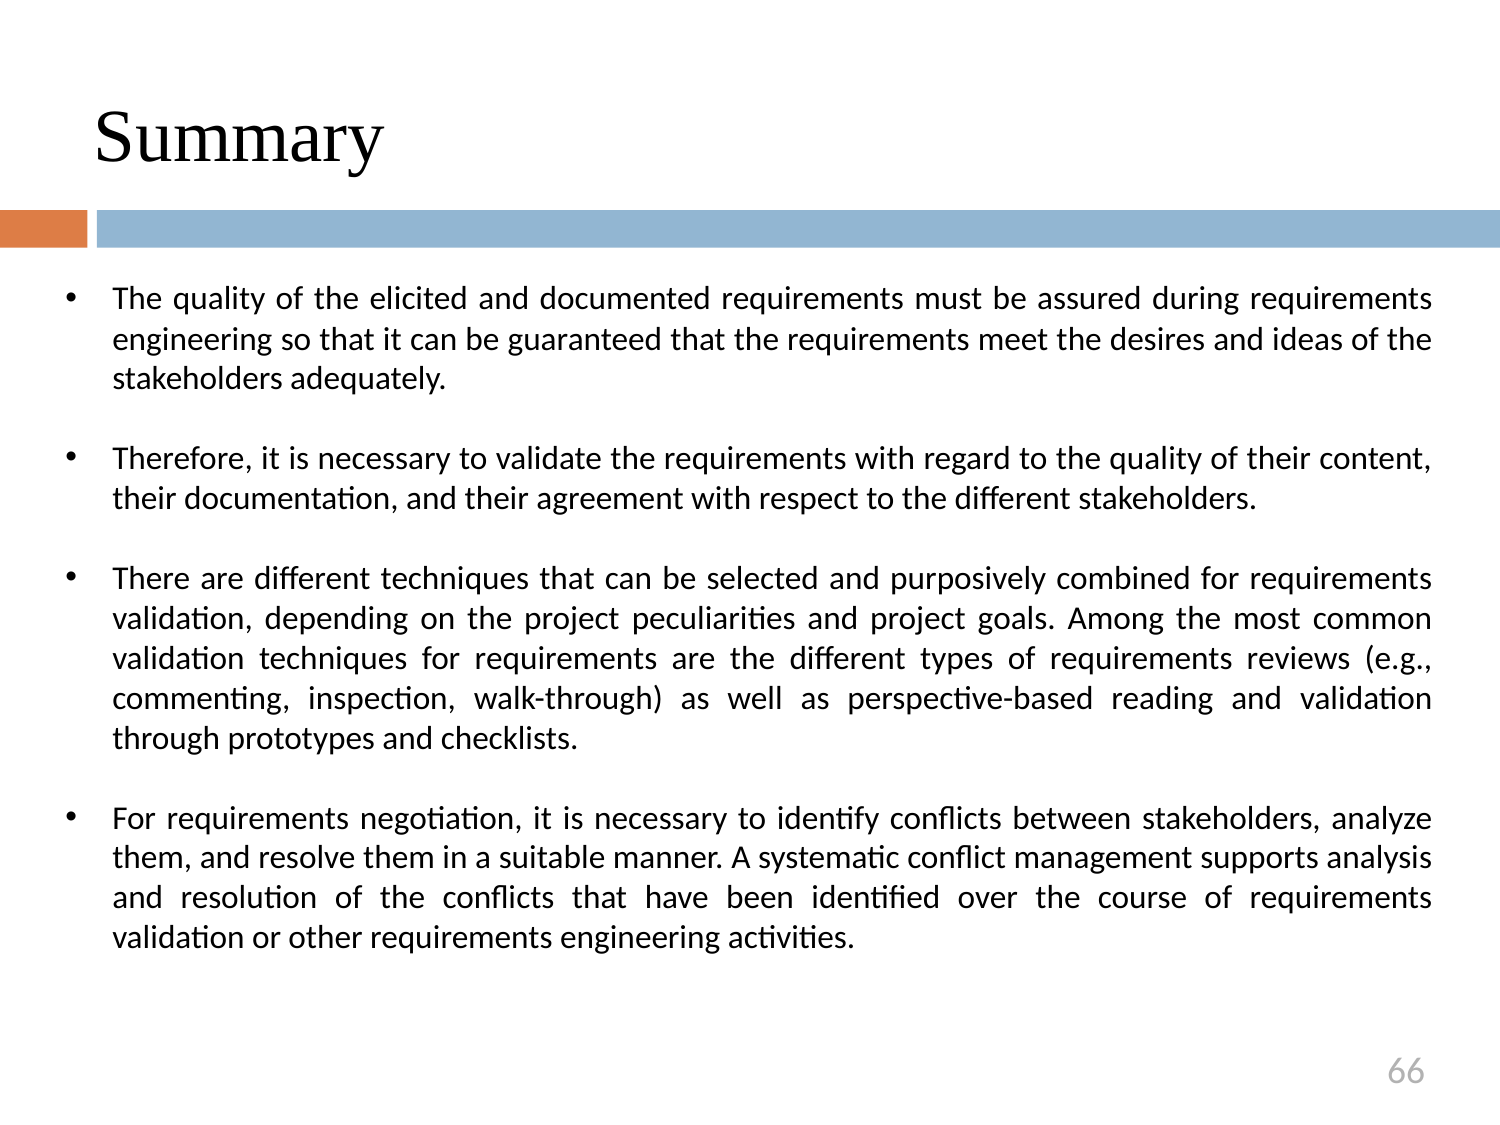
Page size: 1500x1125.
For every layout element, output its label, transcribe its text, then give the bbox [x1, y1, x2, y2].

text_box The quality of the elicited and documented requirements must be assured during requirements engineering so that it can be guaranteed that the requirements meet the desires and ideas of the stakeholders adequately. Therefore, it is necessary to validate the requirements with regard to the quality of their content, their documentation, and their agreement with respect to the different stakeholders. There are different techniques that can be selected and purposively combined for requirements validation, depending on the project peculiarities and project goals. Among the most common validation techniques for requirements are the different types of requirements reviews (e.g., commenting, inspection, walk-through) as well as perspective-based reading and validation through prototypes and checklists. For requirements negotiation, it is necessary to identify conflicts between stakeholders, analyze them, and resolve them in a suitable manner. A systematic conflict management supports analysis and resolution of the conflicts that have been identified over the course of requirements validation or other requirements engineering activities. [50, 269, 1450, 963]
title Summary [94, 84, 1406, 269]
slide_number 66 [1080, 1046, 1425, 1103]
